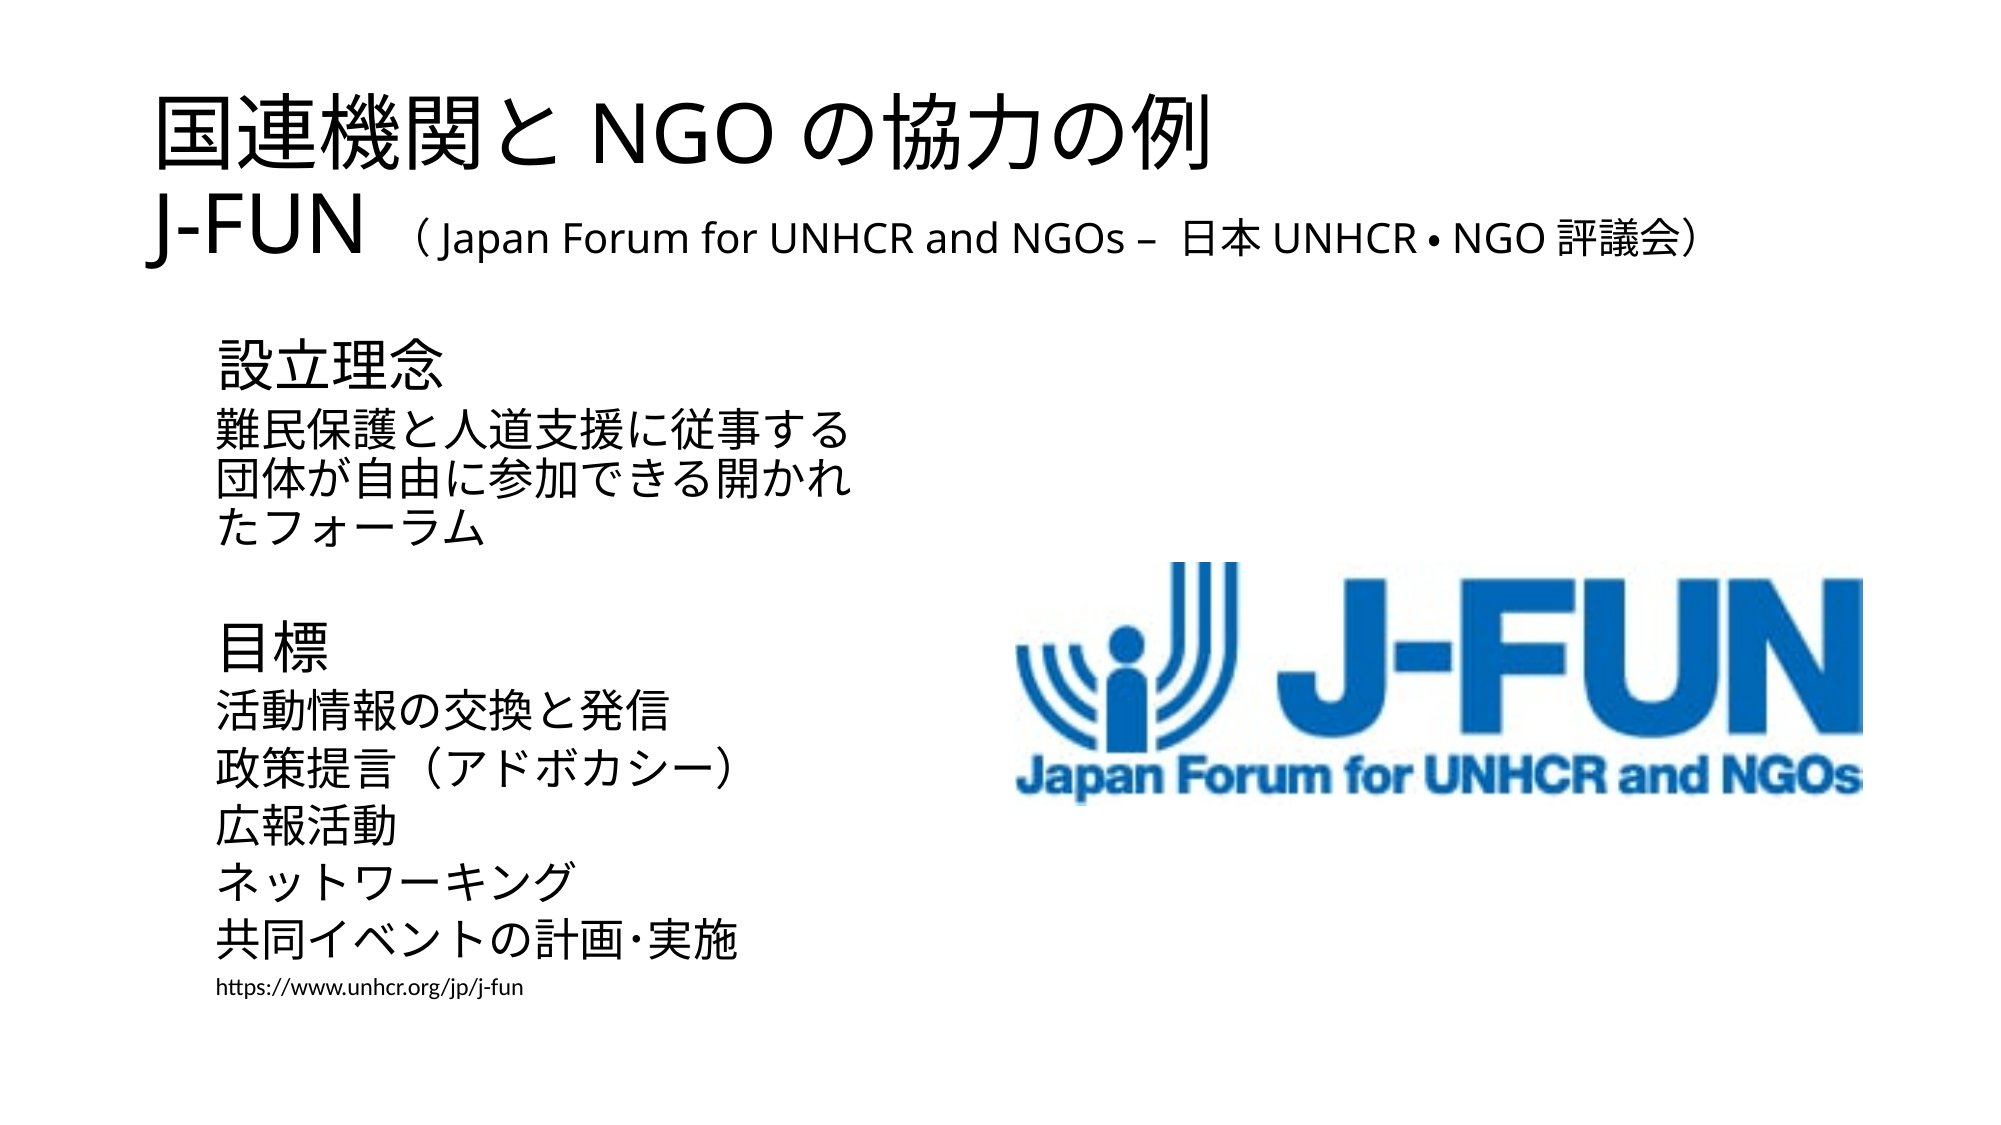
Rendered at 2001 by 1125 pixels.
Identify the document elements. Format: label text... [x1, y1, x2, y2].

title 国連機関とNGOの協力の例 J-FUN（Japan Forum for UNHCR and NGOs – 日本UNHCR・NGO評議会） [137, 59, 1863, 303]
list 設立理念 難民保護と人道支援に従事する団体が自由に参加できる開かれたフォーラム 目標 活動情報の交換と発信 政策提言（アドボカシー） 広報活動 ネットワーキング 共同イベントの計画･実施 https://www.unhcr.org/jp/j-fun [137, 330, 895, 1014]
picture [1015, 562, 1863, 806]
